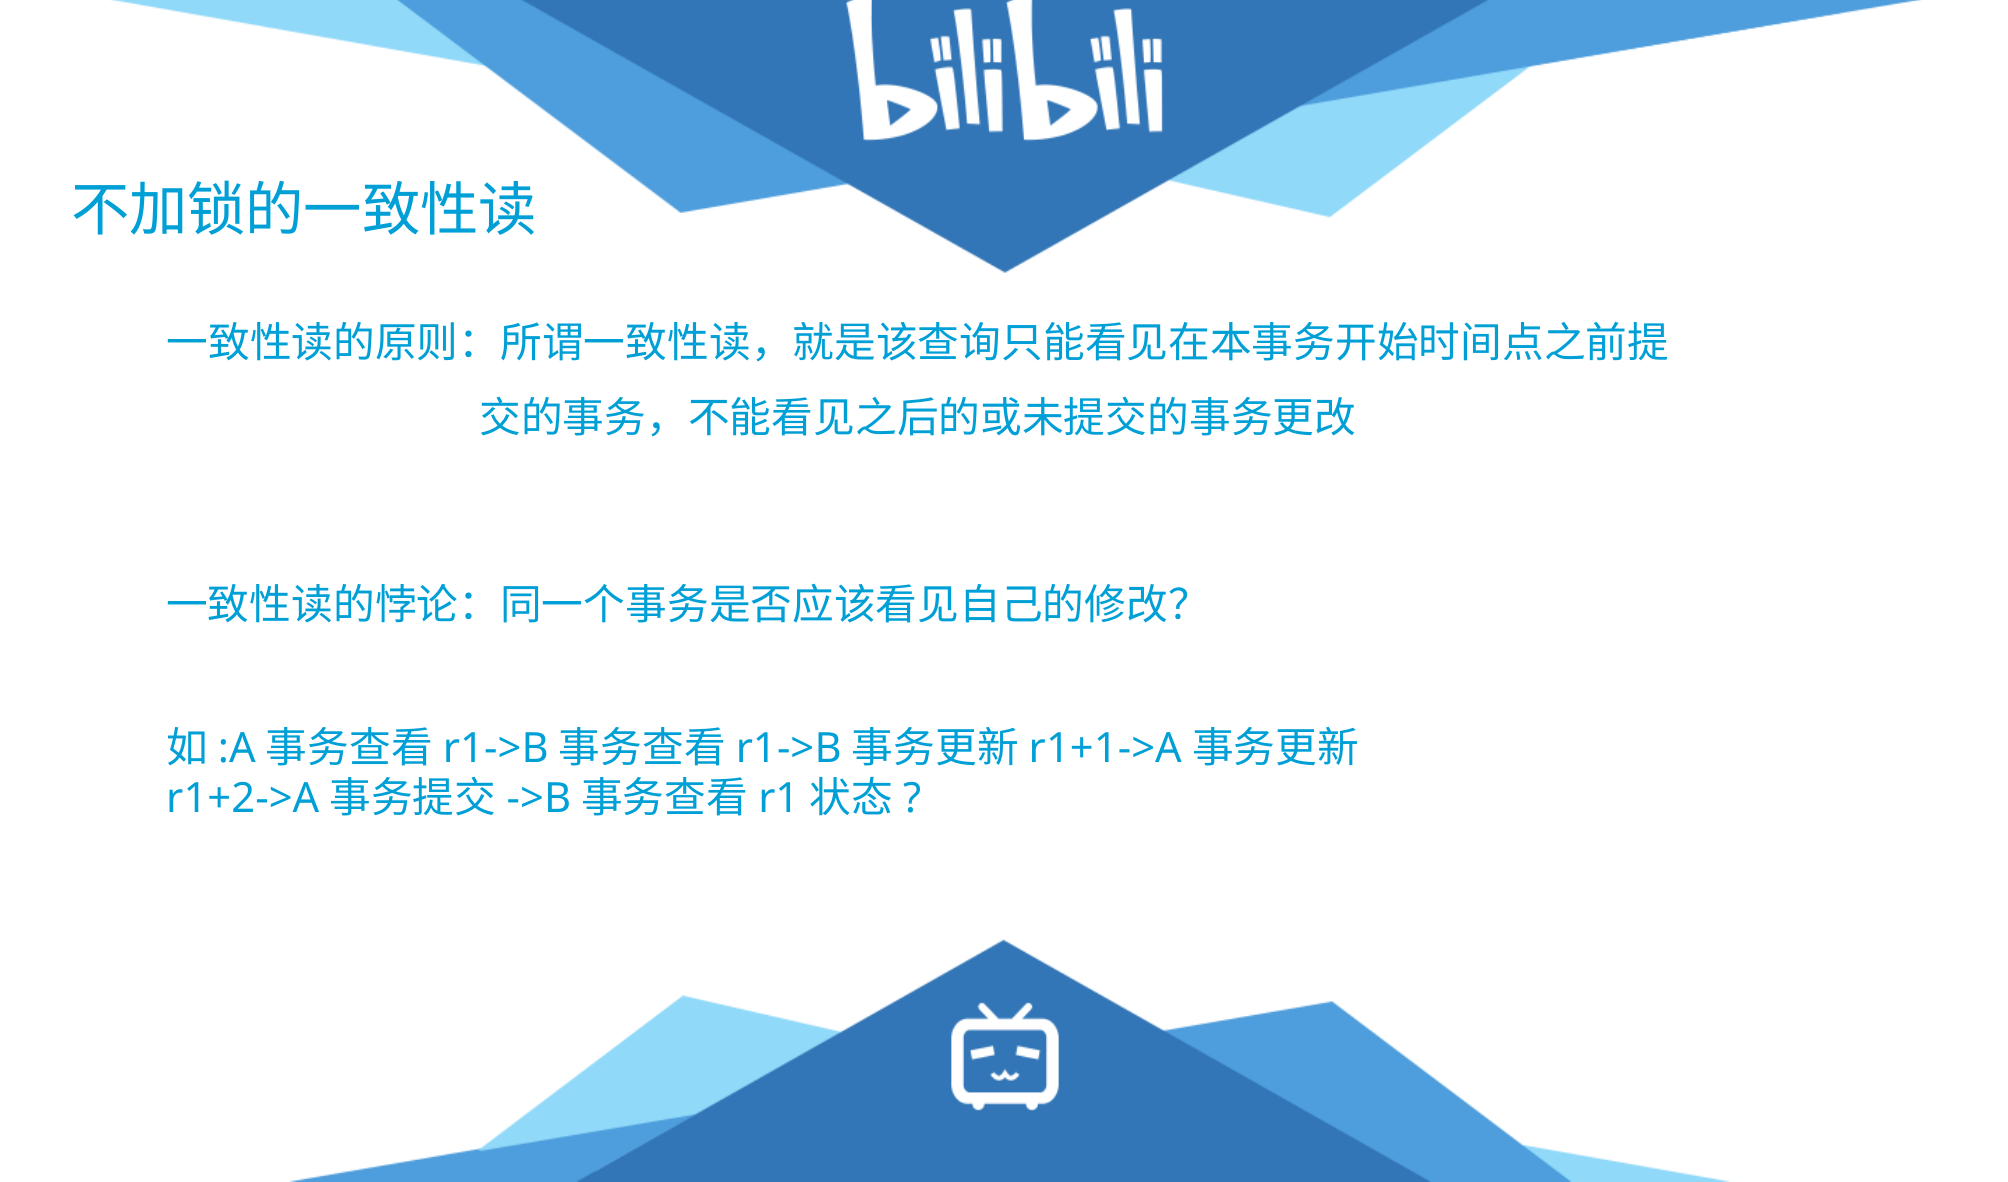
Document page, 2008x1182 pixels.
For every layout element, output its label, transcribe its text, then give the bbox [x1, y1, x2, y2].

picture [0, 0, 2008, 284]
text_box 一致性读的悖论：同一个事务是否应该看见自己的修改？ [150, 545, 1722, 636]
picture [0, 930, 2008, 1182]
text_box 一致性读的原则：所谓一致性读，就是该查询只能看见在本事务开始时间点之前提交的事务，不能看见之后的或未提交的事务更改 [132, 294, 1704, 449]
text_box 如:A事务查看r1->B事务查看r1->B事务更新r1+1->A事务更新r1+2->A事务提交->B事务查看r1状态? [150, 713, 1408, 829]
